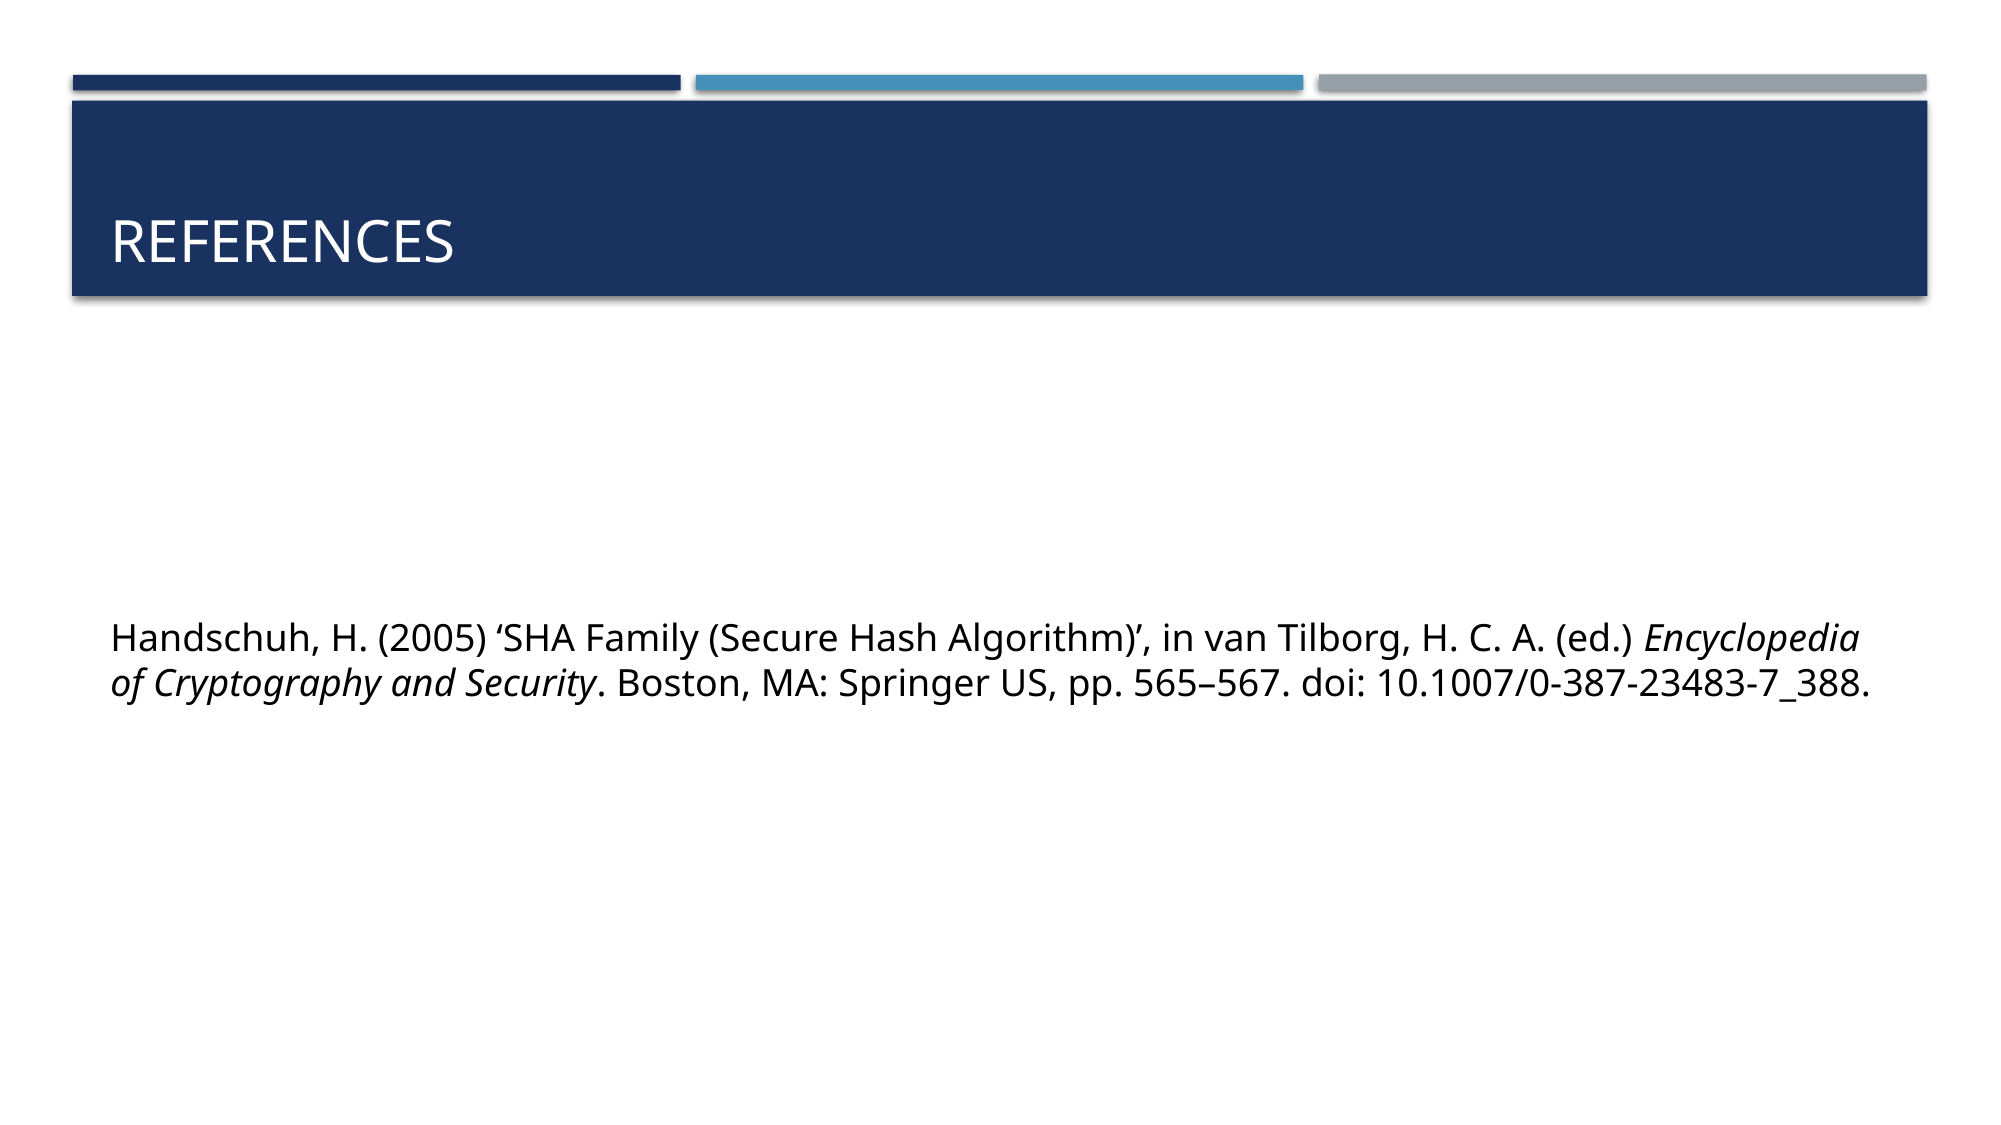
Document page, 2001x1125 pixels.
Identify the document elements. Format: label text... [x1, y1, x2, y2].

title References [95, 115, 1905, 282]
list Handschuh, H. (2005) ‘SHA Family (Secure Hash Algorithm)’, in van Tilborg, H. C. A. (ed.) Encyclopedia of Cryptography and Security. Boston, MA: Springer US, pp. 565–567. doi: 10.1007/0-387-23483-7_388. [95, 357, 1905, 962]
